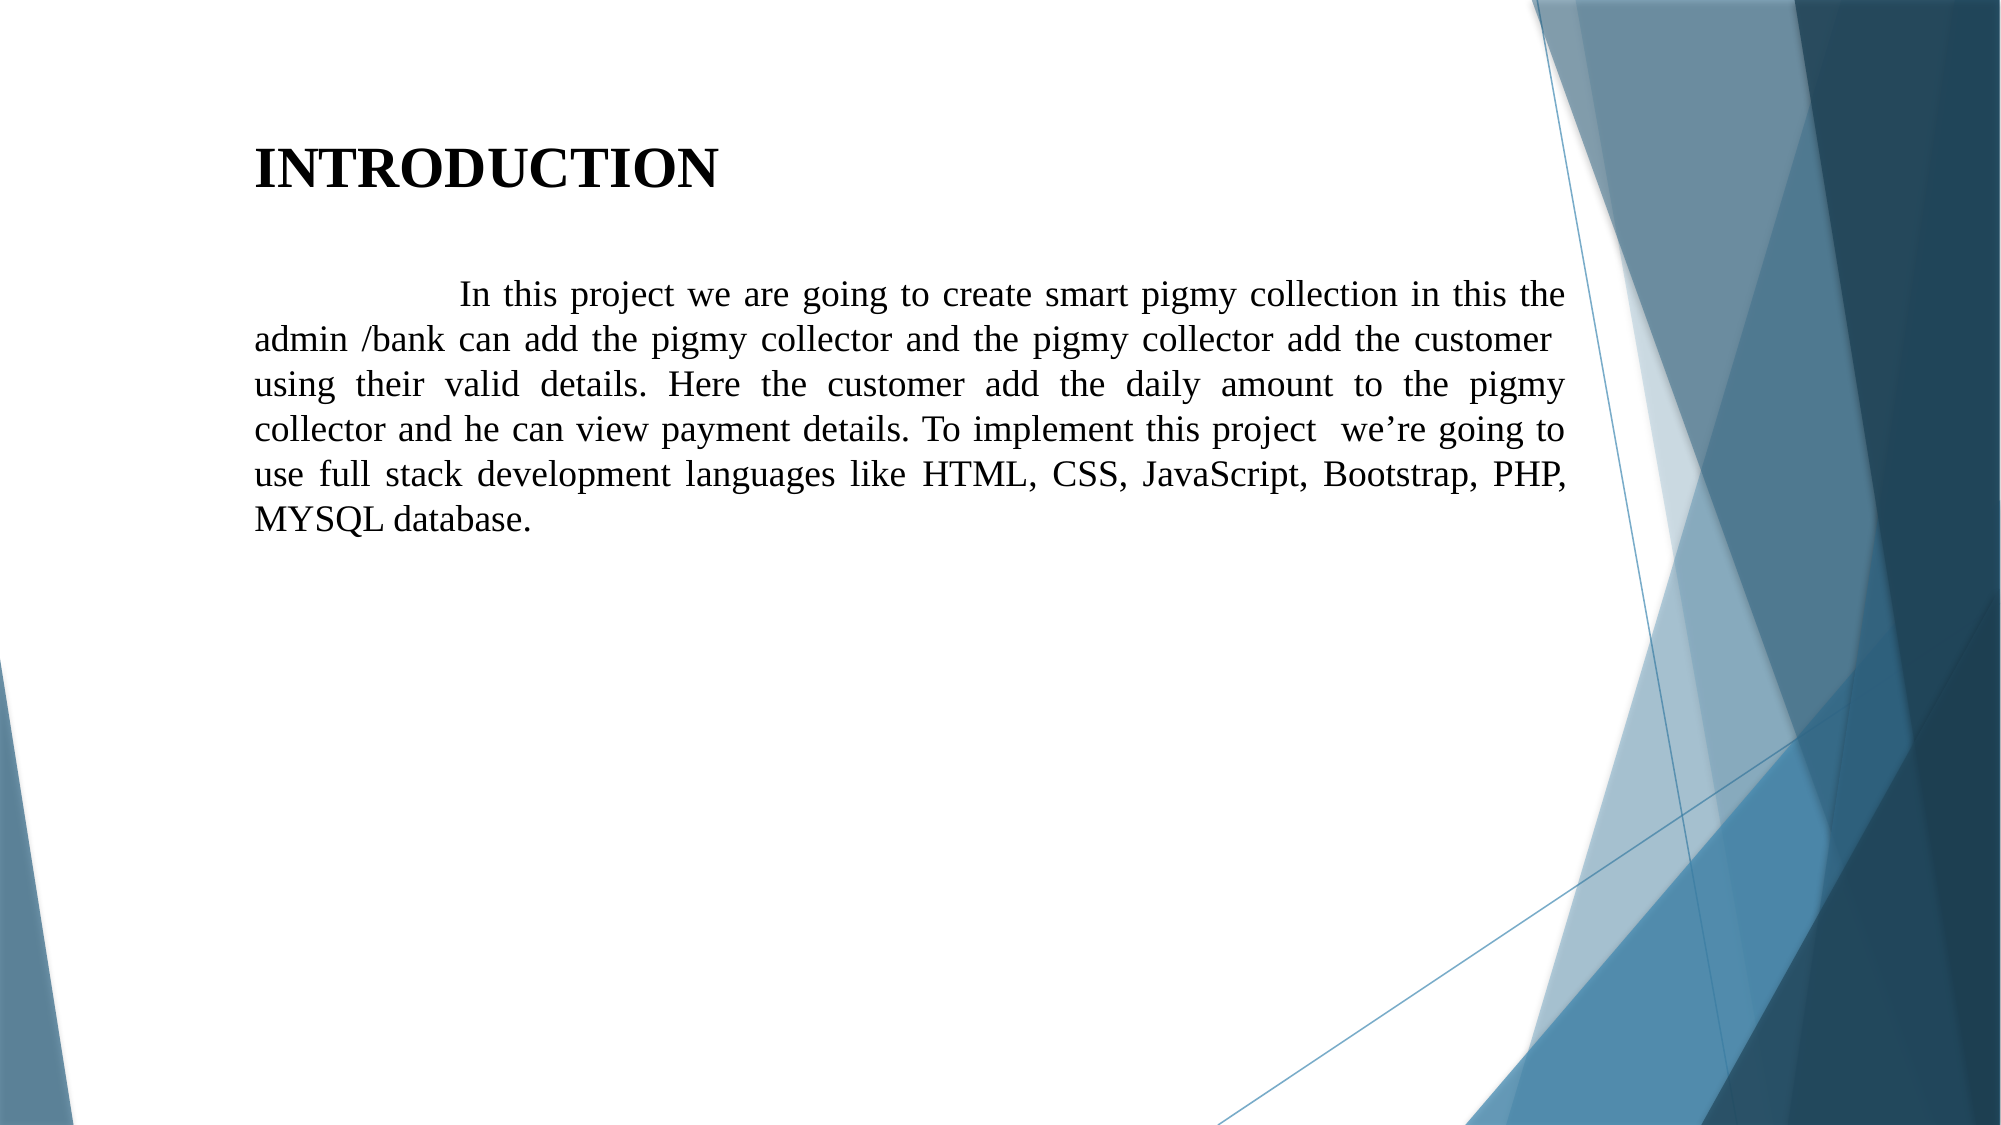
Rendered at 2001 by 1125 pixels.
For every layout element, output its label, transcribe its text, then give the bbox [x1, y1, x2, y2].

text_box INTRODUCTION In this project we are going to create smart pigmy collection in this the admin /bank can add the pigmy collector and the pigmy collector add the customer using their valid details. Here the customer add the daily amount to the pigmy collector and he can view payment details. To implement this project we’re going to use full stack development languages like HTML, CSS, JavaScript, Bootstrap, PHP, MYSQL database. [239, 122, 1583, 592]
